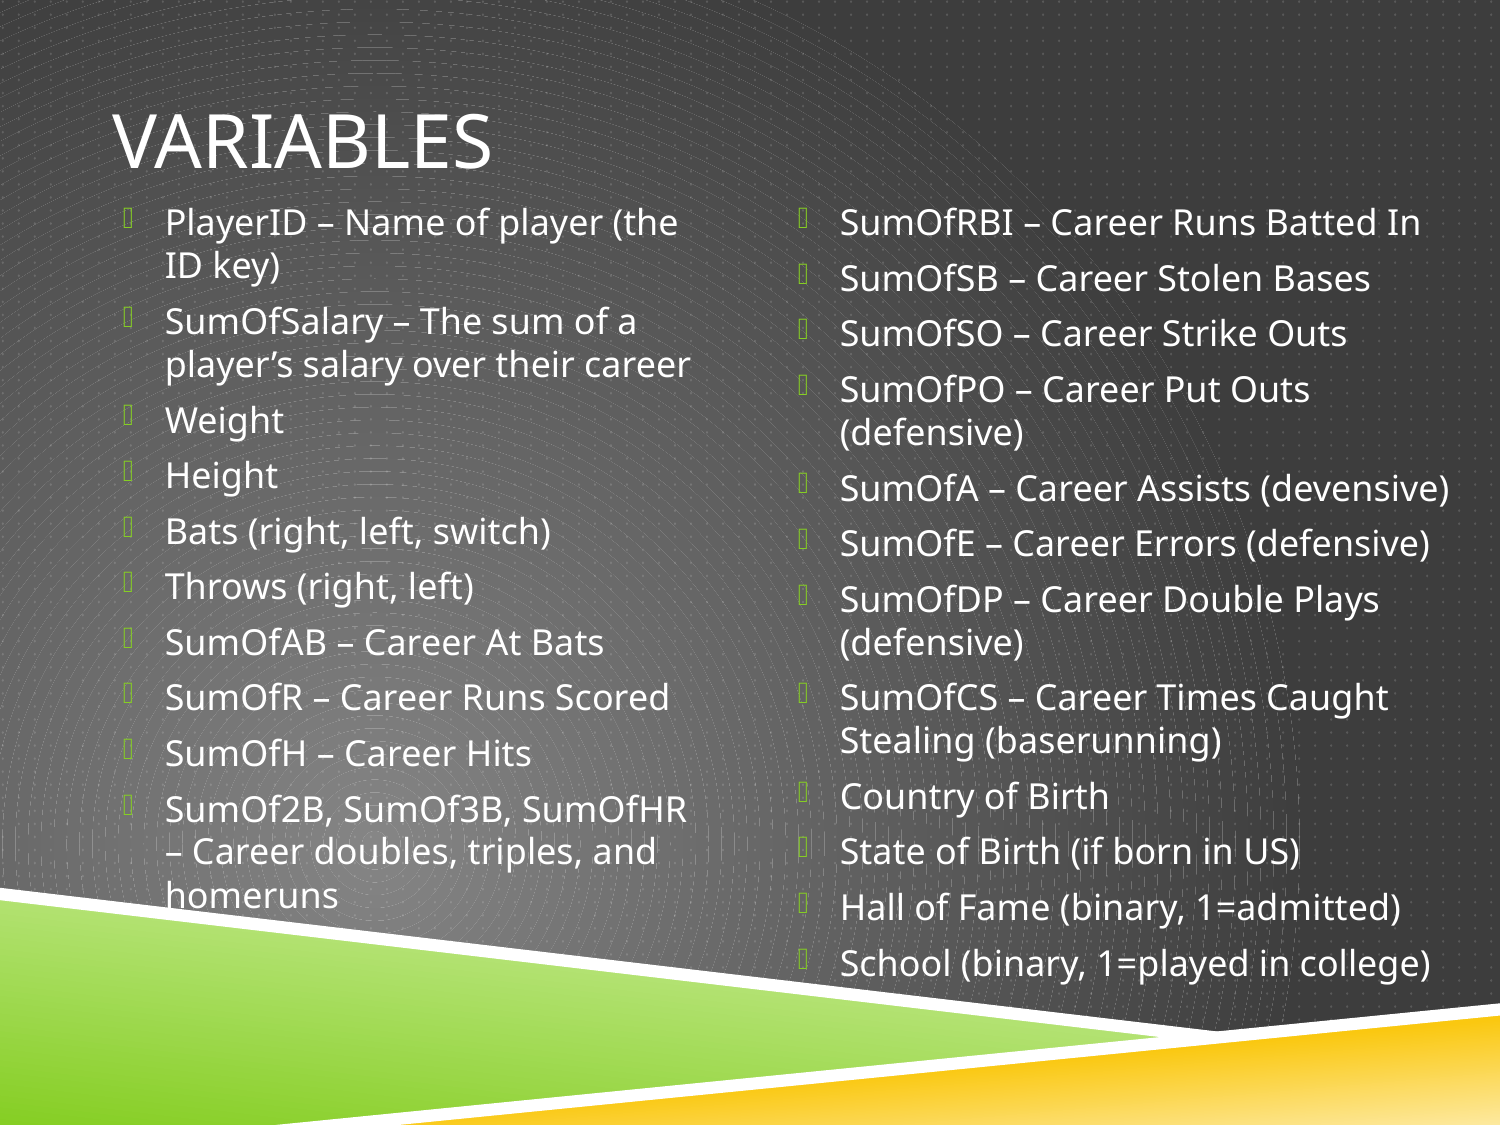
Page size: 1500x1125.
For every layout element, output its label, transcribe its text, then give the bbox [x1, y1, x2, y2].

title Variables [112, 45, 1388, 233]
list SumOfRBI – Career Runs Batted In SumOfSB – Career Stolen Bases SumOfSO – Career Strike Outs SumOfPO – Career Put Outs (defensive) SumOfA – Career Assists (devensive) SumOfE – Career Errors (defensive) SumOfDP – Career Double Plays (defensive) SumOfCS – Career Times Caught Stealing (baserunning) Country of Birth State of Birth (if born in US) Hall of Fame (binary, 1=admitted) School (binary, 1=played in college) [787, 192, 1500, 992]
list PlayerID – Name of player (the ID key) SumOfSalary – The sum of a player’s salary over their career Weight Height Bats (right, left, switch) Throws (right, left) SumOfAB – Career At Bats SumOfR – Career Runs Scored SumOfH – Career Hits SumOf2B, SumOf3B, SumOfHR – Career doubles, triples, and homeruns [112, 192, 713, 932]
